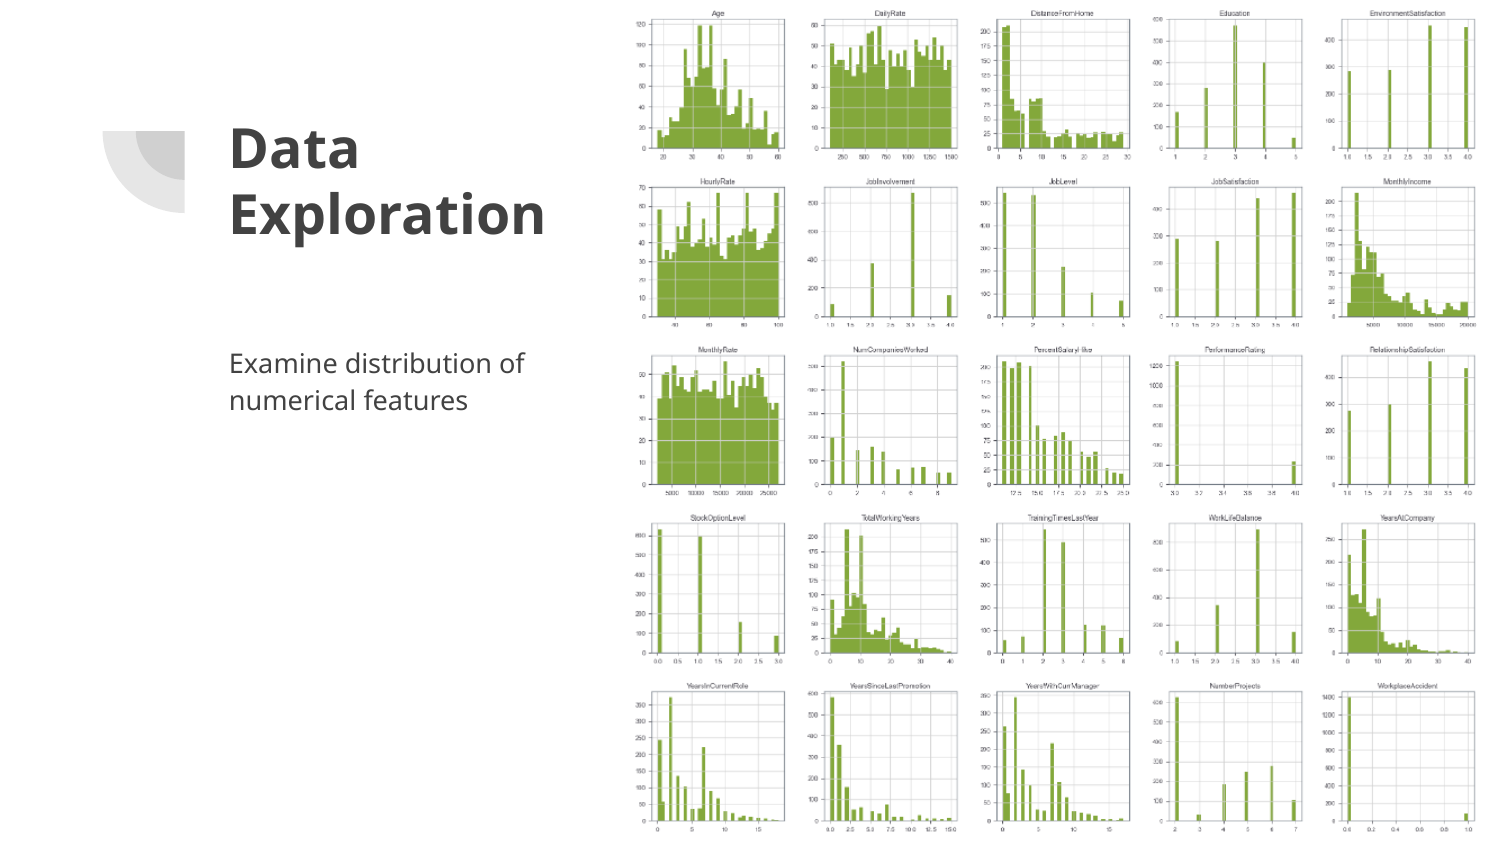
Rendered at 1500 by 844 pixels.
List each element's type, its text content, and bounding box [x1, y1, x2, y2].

list Examine distribution of numerical features [213, 326, 618, 744]
picture [623, 4, 1491, 844]
title Data Exploration [213, 98, 618, 263]
